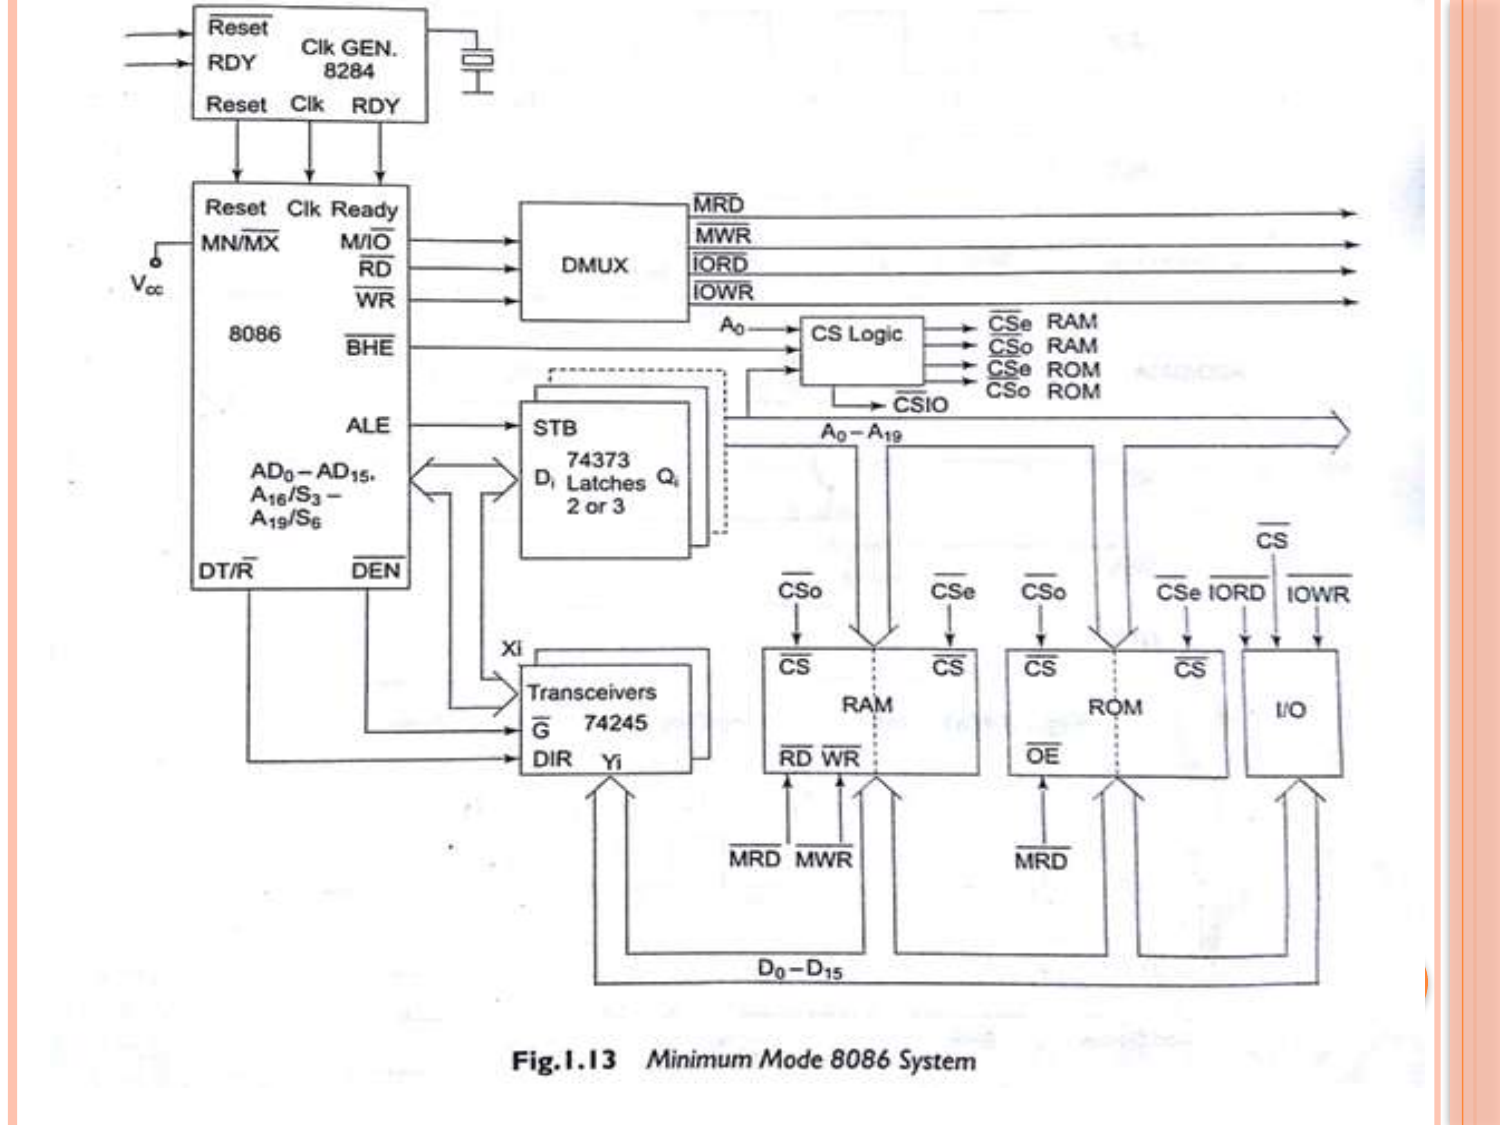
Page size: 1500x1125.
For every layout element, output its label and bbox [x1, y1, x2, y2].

picture [49, 0, 1426, 1088]
